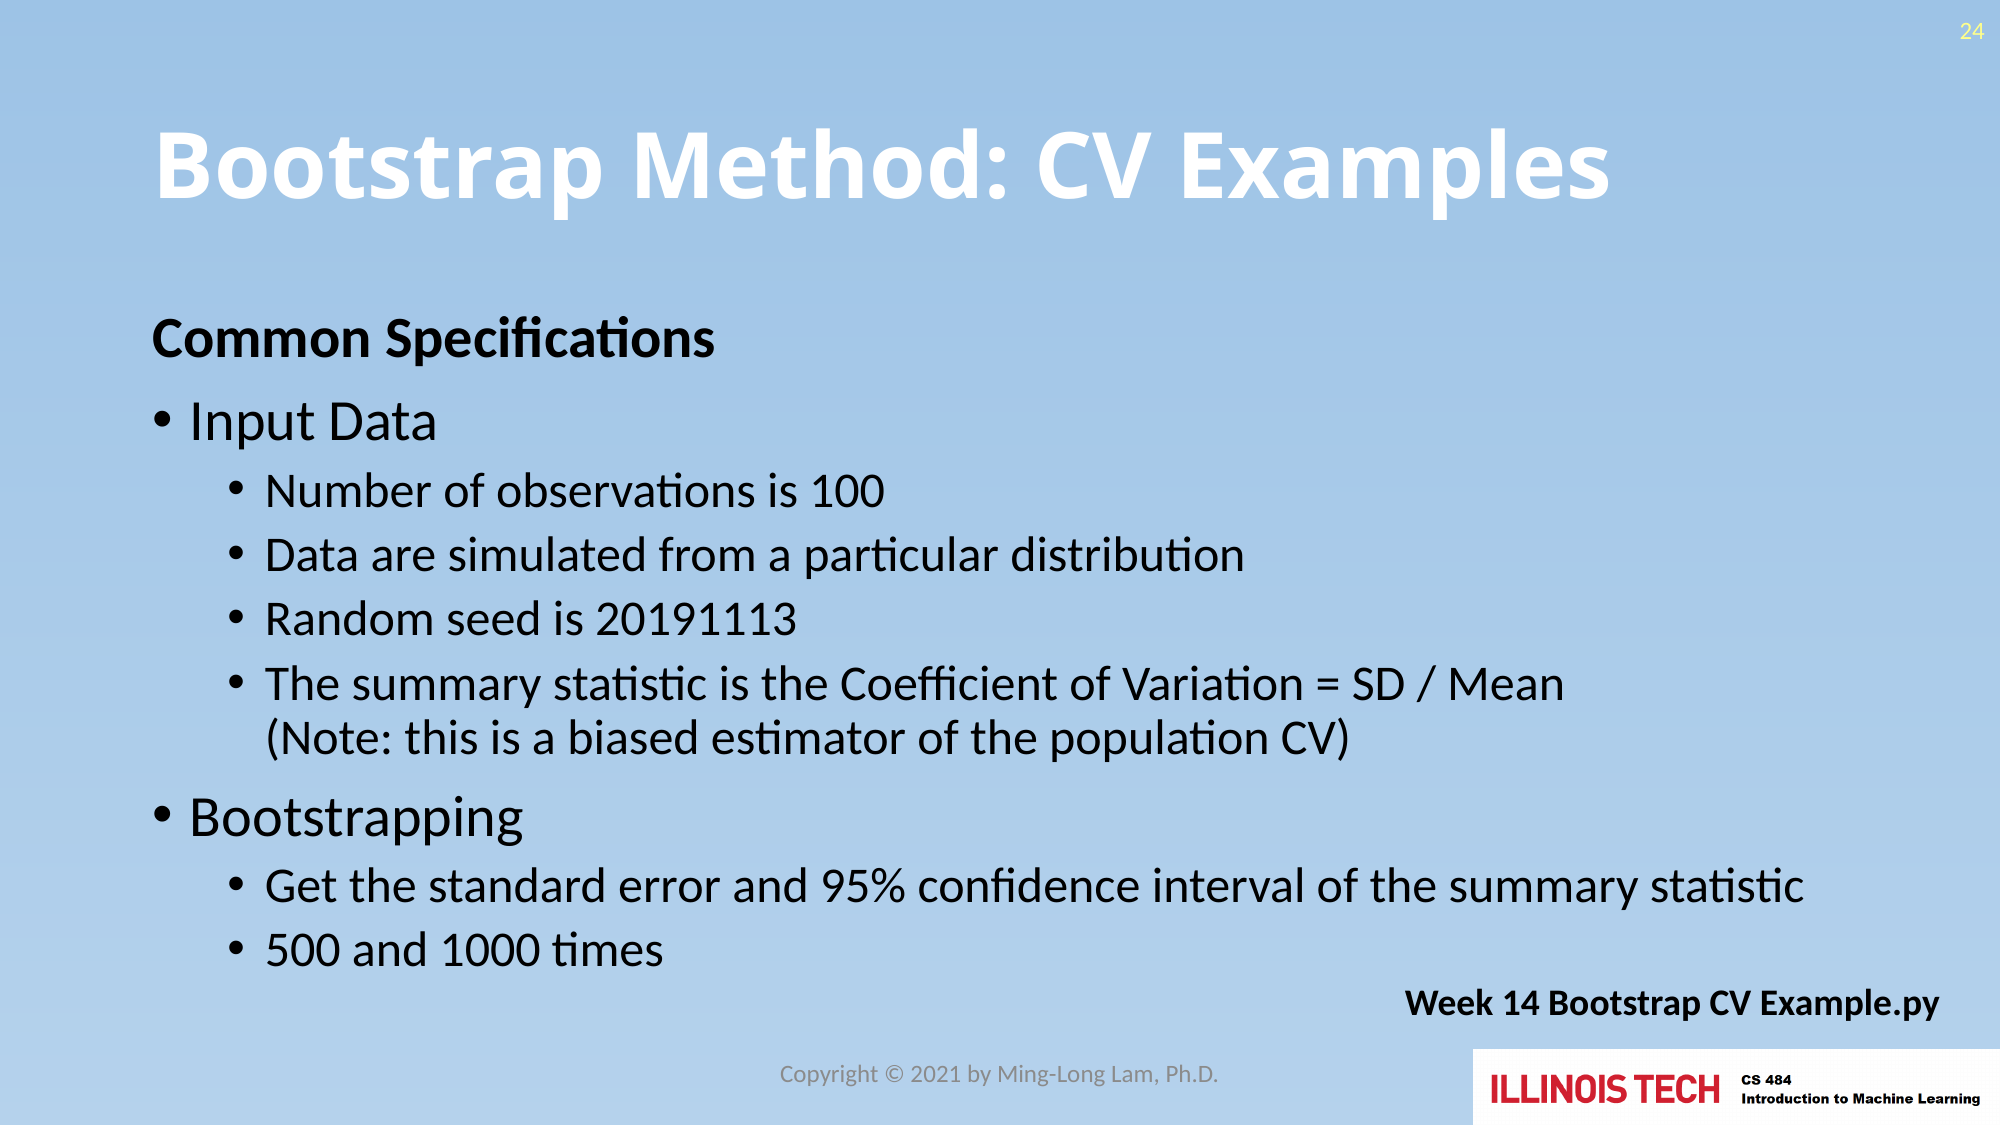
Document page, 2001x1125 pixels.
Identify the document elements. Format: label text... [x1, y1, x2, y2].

title Bootstrap Method: CV Examples [137, 59, 1863, 278]
list Common Specifications Input Data Number of observations is 100 Data are simulated from a particular distribution Random seed is 20191113 The summary statistic is the Coefficient of Variation = SD / Mean (Note: this is a biased estimator of the population CV) Bootstrapping Get the standard error and 95% confidence interval of the summary statistic 500 and 1000 times [137, 299, 1863, 1014]
text_box Week 14 Bootstrap CV Example.py [1389, 970, 1956, 1031]
footer Copyright © 2021 by Ming-Long Lam, Ph.D. [662, 1042, 1338, 1103]
slide_number 24 [1550, 0, 2000, 60]
picture [1473, 1049, 2000, 1125]
